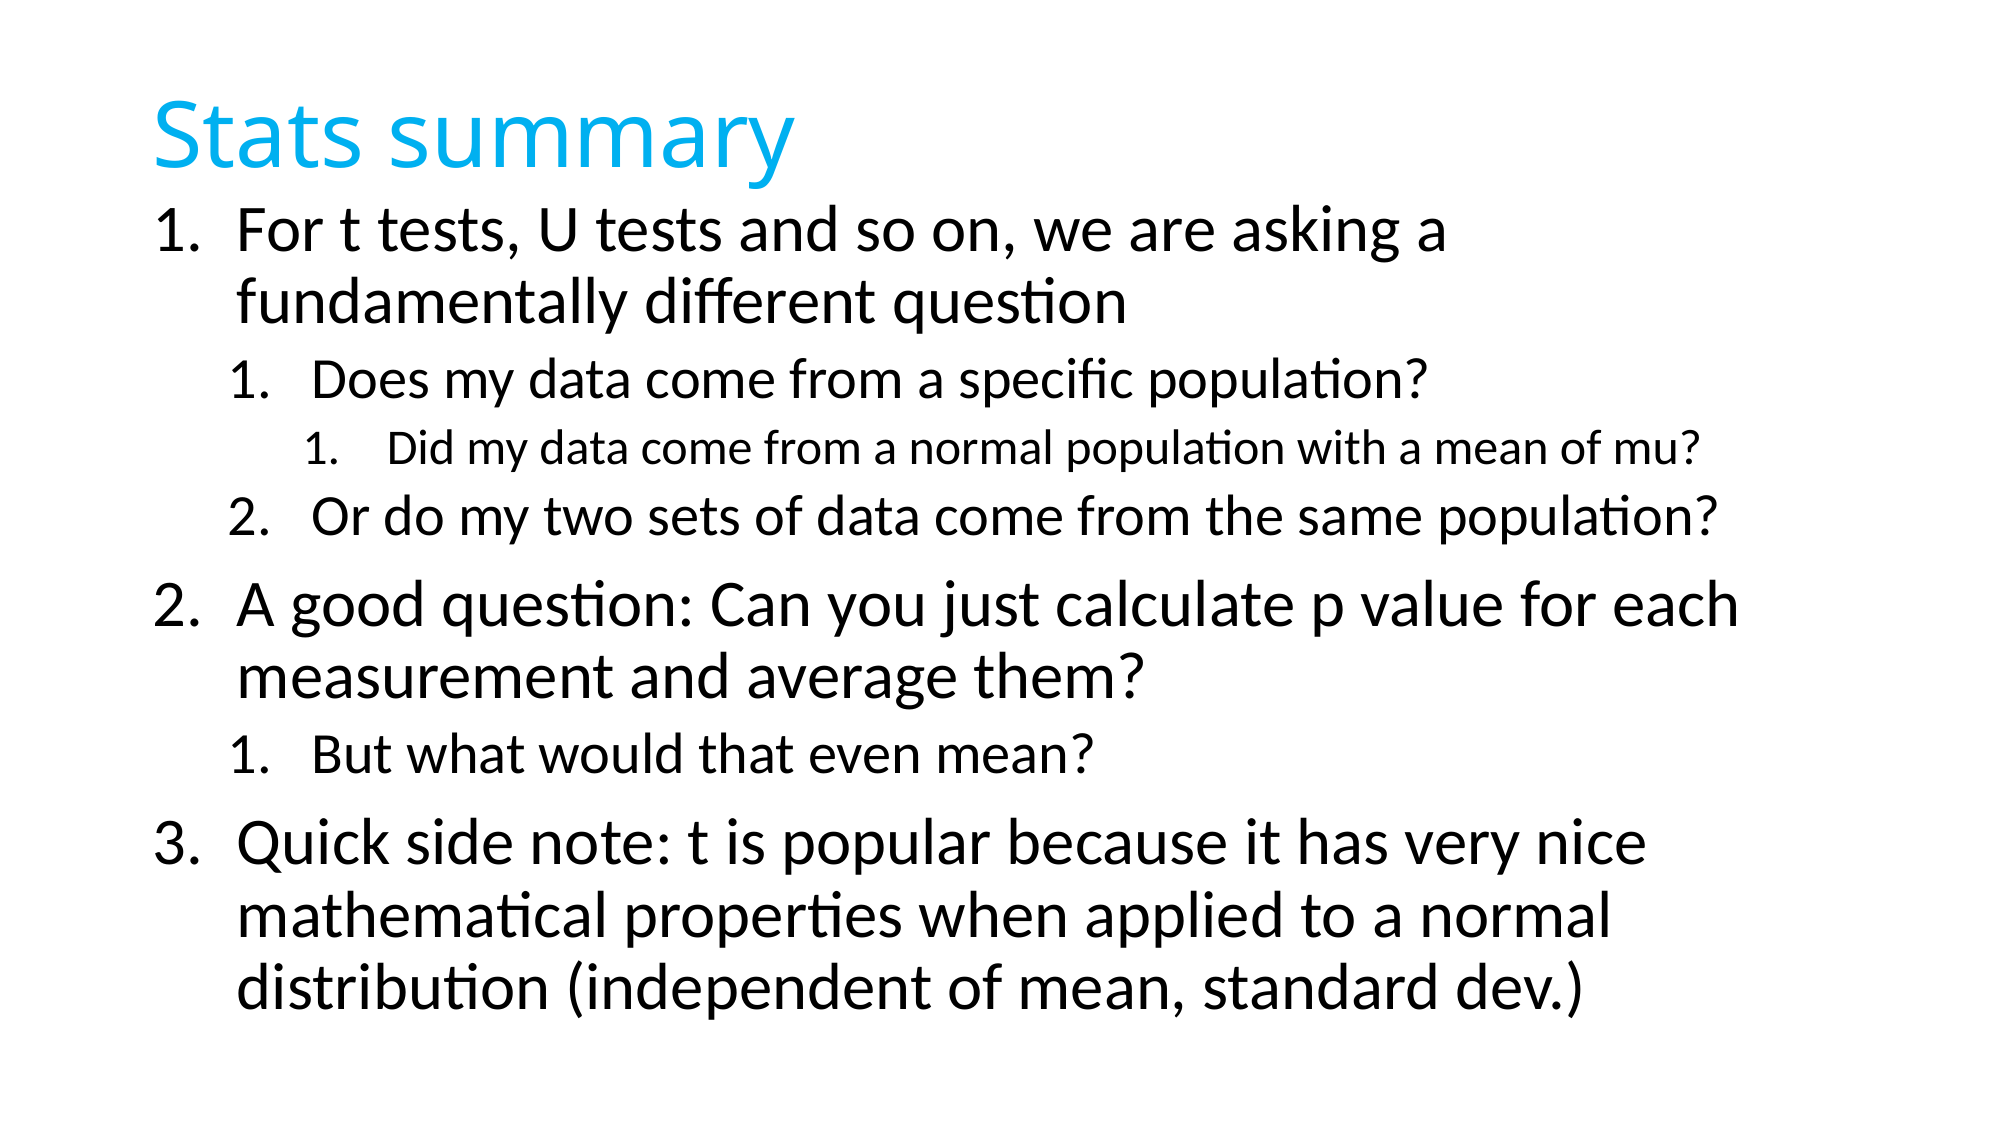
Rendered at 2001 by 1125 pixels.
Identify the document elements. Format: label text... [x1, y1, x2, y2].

title Stats summary [137, 59, 1863, 185]
list For t tests, U tests and so on, we are asking a fundamentally different question Does my data come from a specific population? Did my data come from a normal population with a mean of mu? Or do my two sets of data come from the same population? A good question: Can you just calculate p value for each measurement and average them? But what would that even mean? Quick side note: t is popular because it has very nice mathematical properties when applied to a normal distribution (independent of mean, standard dev.) [137, 185, 1863, 1096]
